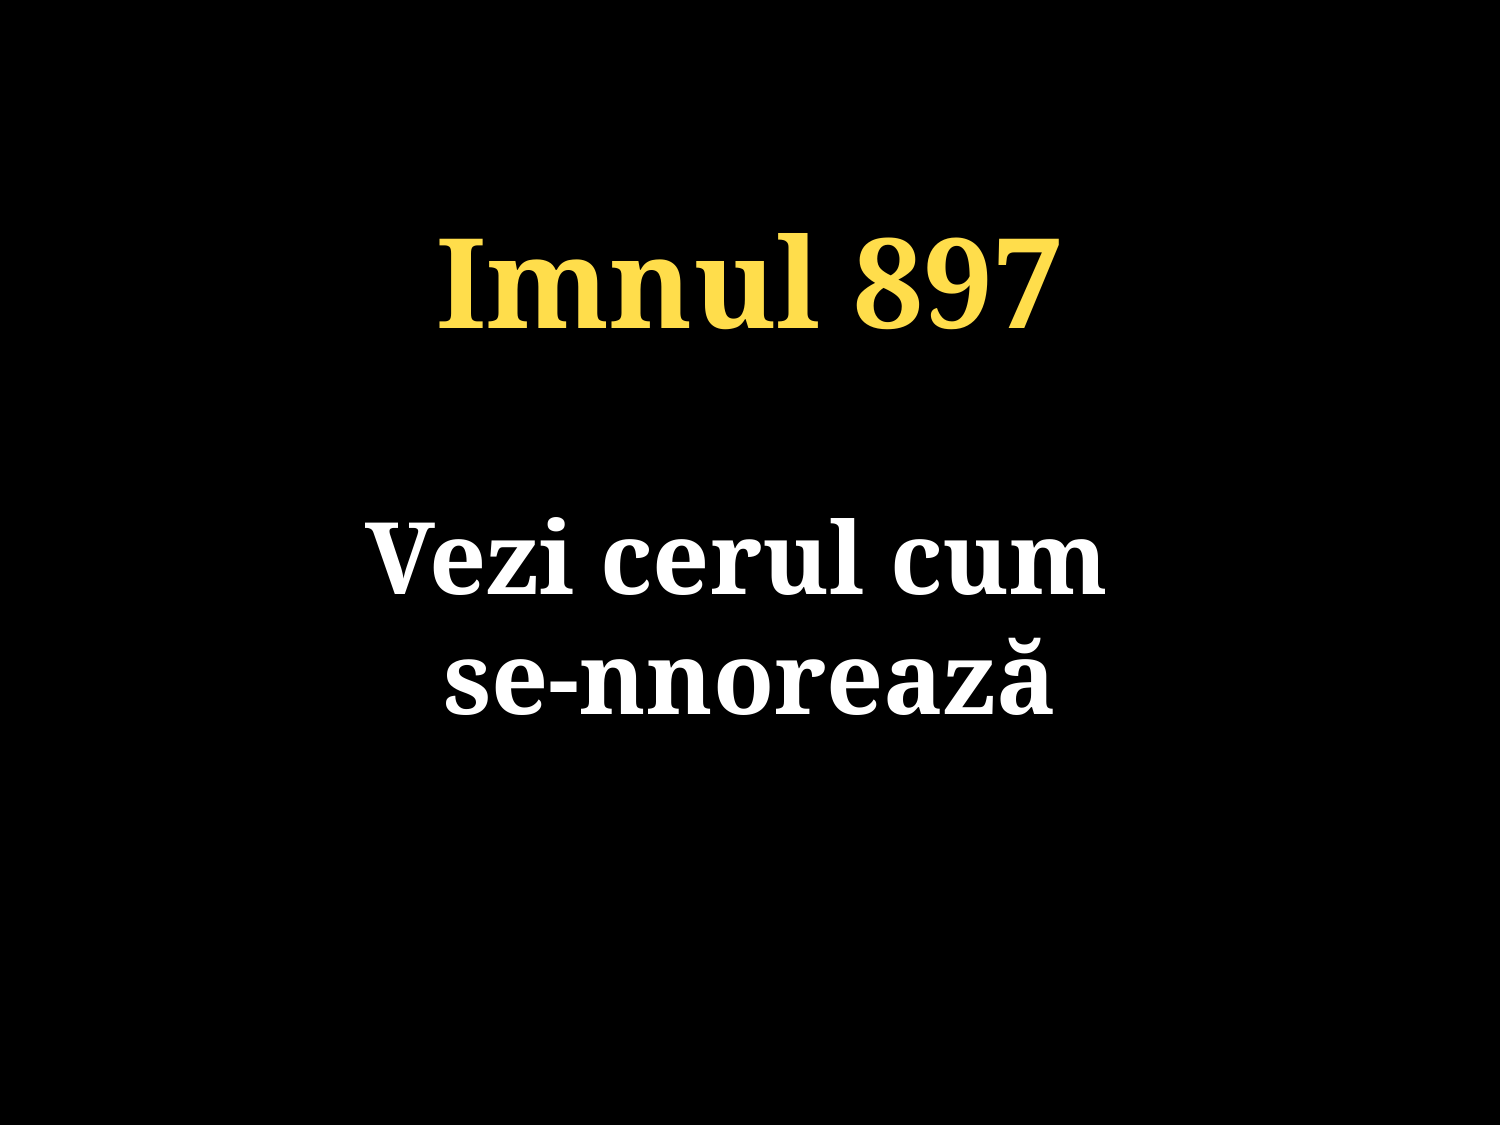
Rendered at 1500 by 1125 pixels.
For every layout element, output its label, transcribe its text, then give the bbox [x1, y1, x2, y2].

text_box Imnul 897 [0, 195, 1500, 361]
text_box Vezi cerul cum se-nnorează [0, 487, 1500, 743]
